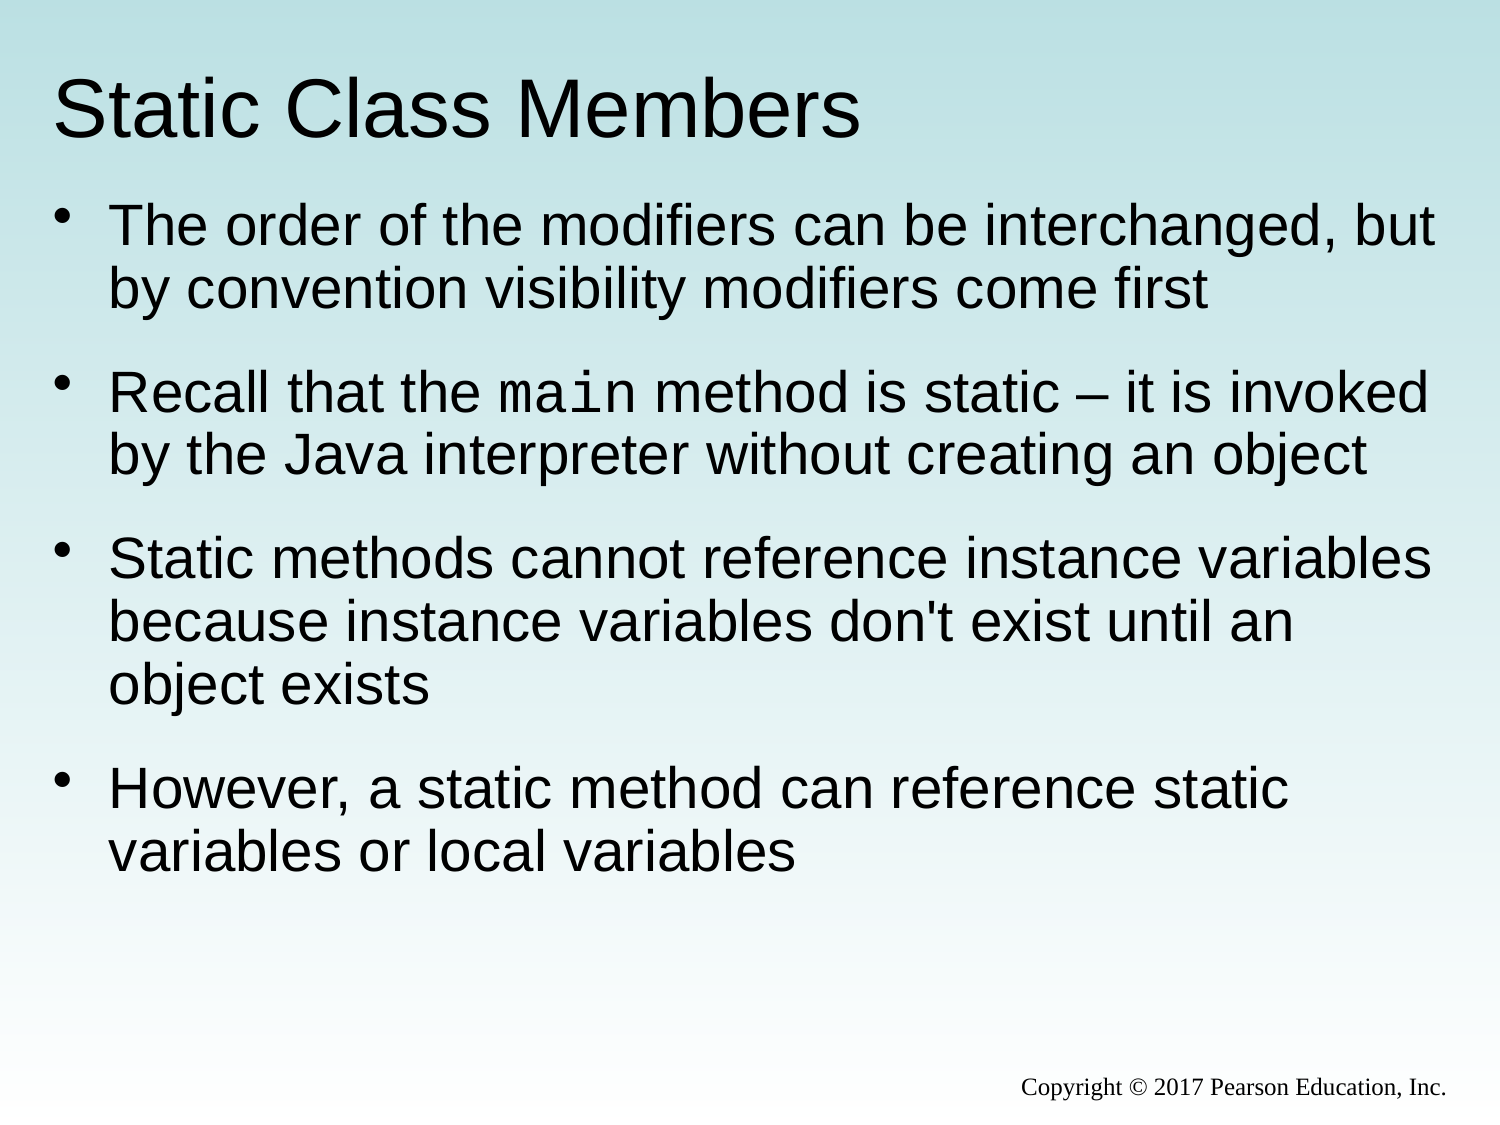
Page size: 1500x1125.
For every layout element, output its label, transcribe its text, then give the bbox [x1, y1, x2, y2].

title Static Class Members [37, 45, 1463, 163]
list The order of the modifiers can be interchanged, but by convention visibility modifiers come first Recall that the main method is static – it is invoked by the Java interpreter without creating an object Static methods cannot reference instance variables because instance variables don't exist until an object exists However, a static method can reference static variables or local variables [37, 187, 1475, 1013]
footer Copyright © 2017 Pearson Education, Inc. [549, 1062, 1463, 1114]
